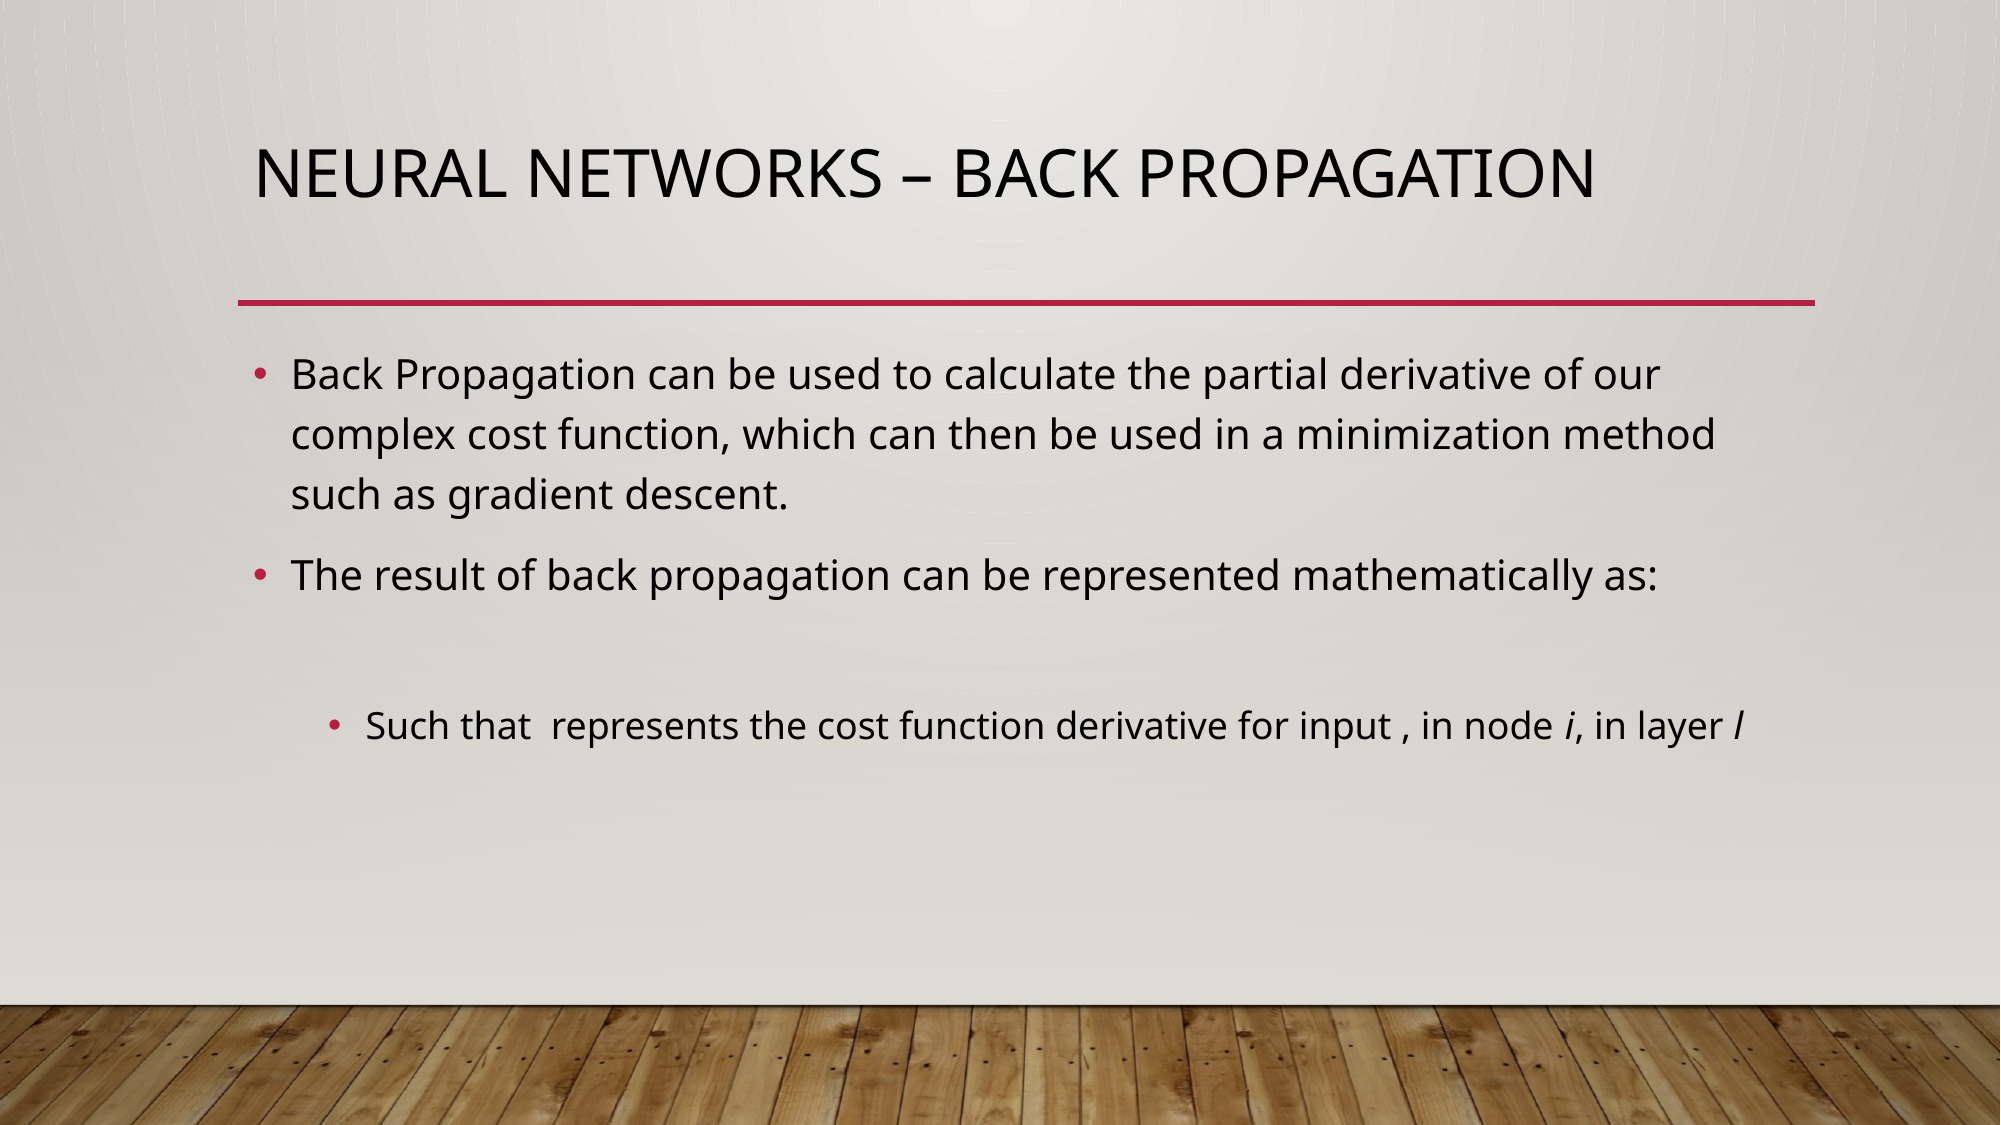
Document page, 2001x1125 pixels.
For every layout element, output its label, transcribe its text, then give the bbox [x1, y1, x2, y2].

picture [0, 1005, 2000, 1125]
title Neural Networks – Back Propagation [238, 131, 1814, 305]
